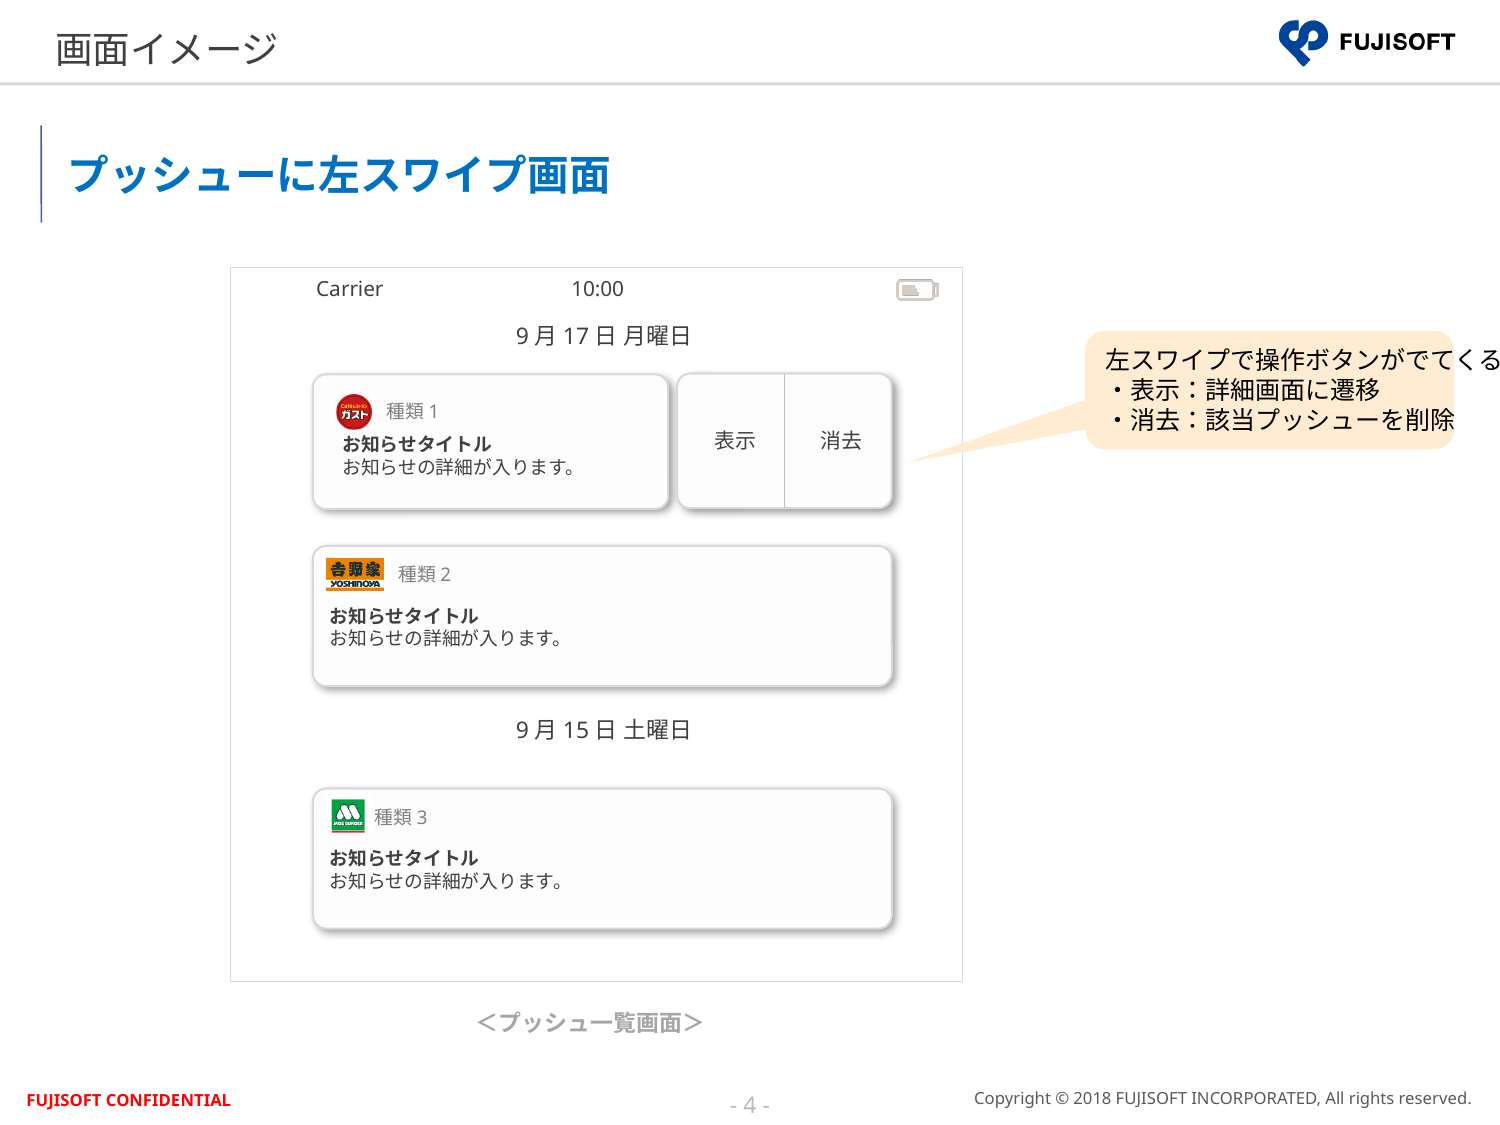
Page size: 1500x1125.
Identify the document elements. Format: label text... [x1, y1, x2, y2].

text_box [677, 373, 784, 509]
text_box 種類3 [375, 798, 586, 836]
text_box [230, 267, 963, 982]
text_box お知らせタイトル お知らせの詳細が入ります。 [315, 839, 669, 900]
text_box 種類1 [371, 392, 593, 425]
text_box プッシューに左スワイプ画面 [53, 141, 786, 206]
text_box 10:00 [556, 268, 639, 309]
picture [324, 794, 373, 836]
slide_number - 3 - [687, 1091, 813, 1125]
text_box Carrier [301, 268, 399, 309]
picture [1278, 19, 1459, 67]
text_box ＜プッシュ一覧画面＞ [460, 1001, 721, 1044]
text_box お知らせタイトル お知らせの詳細が入ります。 [314, 597, 669, 680]
text_box 9月15日 土曜日 [501, 708, 707, 751]
text_box 画面イメージ [40, 19, 750, 74]
picture [336, 393, 373, 430]
text_box 左スワイプで操作ボタンがでてくる： ・表示：詳細画面に遷移 ・消去：該当プッシューを削除 [907, 330, 1455, 463]
text_box 9月17日 月曜日 [501, 314, 707, 357]
text_box お知らせタイトル お知らせの詳細が入ります。 [327, 425, 669, 508]
text_box [312, 545, 892, 687]
text_box 表示 [699, 420, 771, 461]
text_box [312, 788, 892, 929]
picture [896, 268, 940, 311]
picture [326, 557, 384, 592]
text_box 種類2 [383, 555, 609, 593]
text_box [312, 374, 669, 509]
text_box [785, 373, 892, 509]
text_box 消去 [805, 420, 878, 461]
